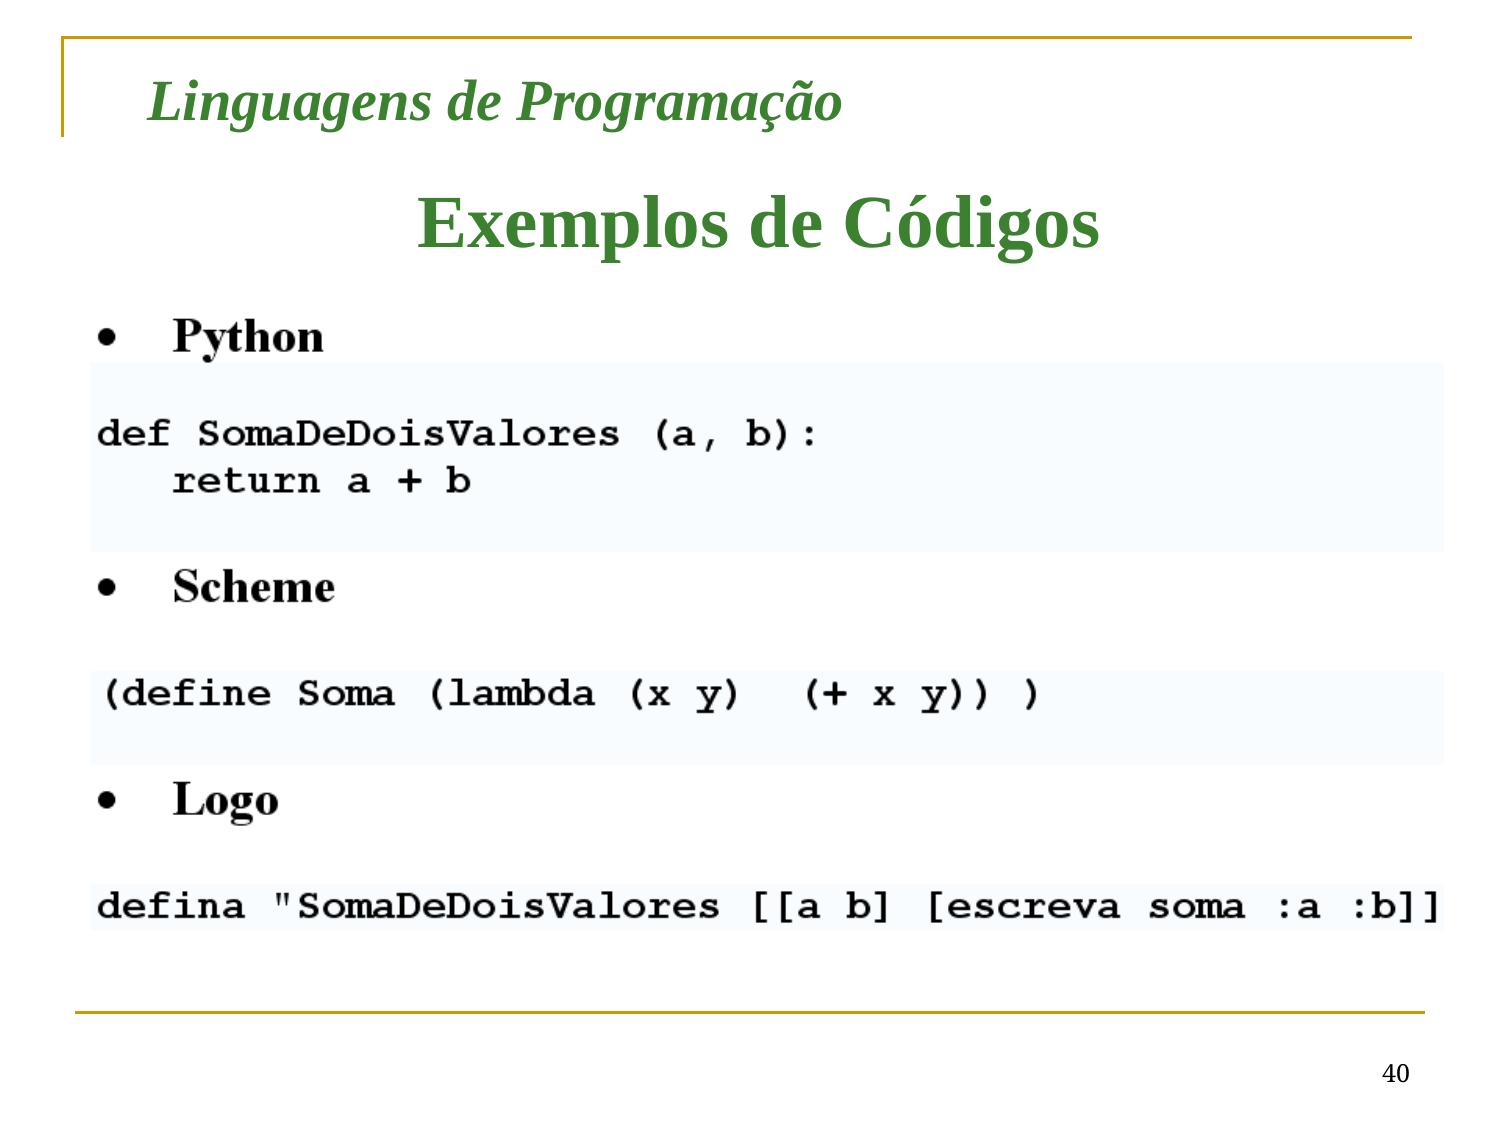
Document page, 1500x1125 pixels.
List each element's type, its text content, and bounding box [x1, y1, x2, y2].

text_box ‹#› [1074, 1024, 1425, 1100]
text_box Exemplos de Códigos [128, 165, 1391, 271]
picture [89, 304, 1445, 937]
text_box Linguagens de Programação [132, 54, 1395, 140]
